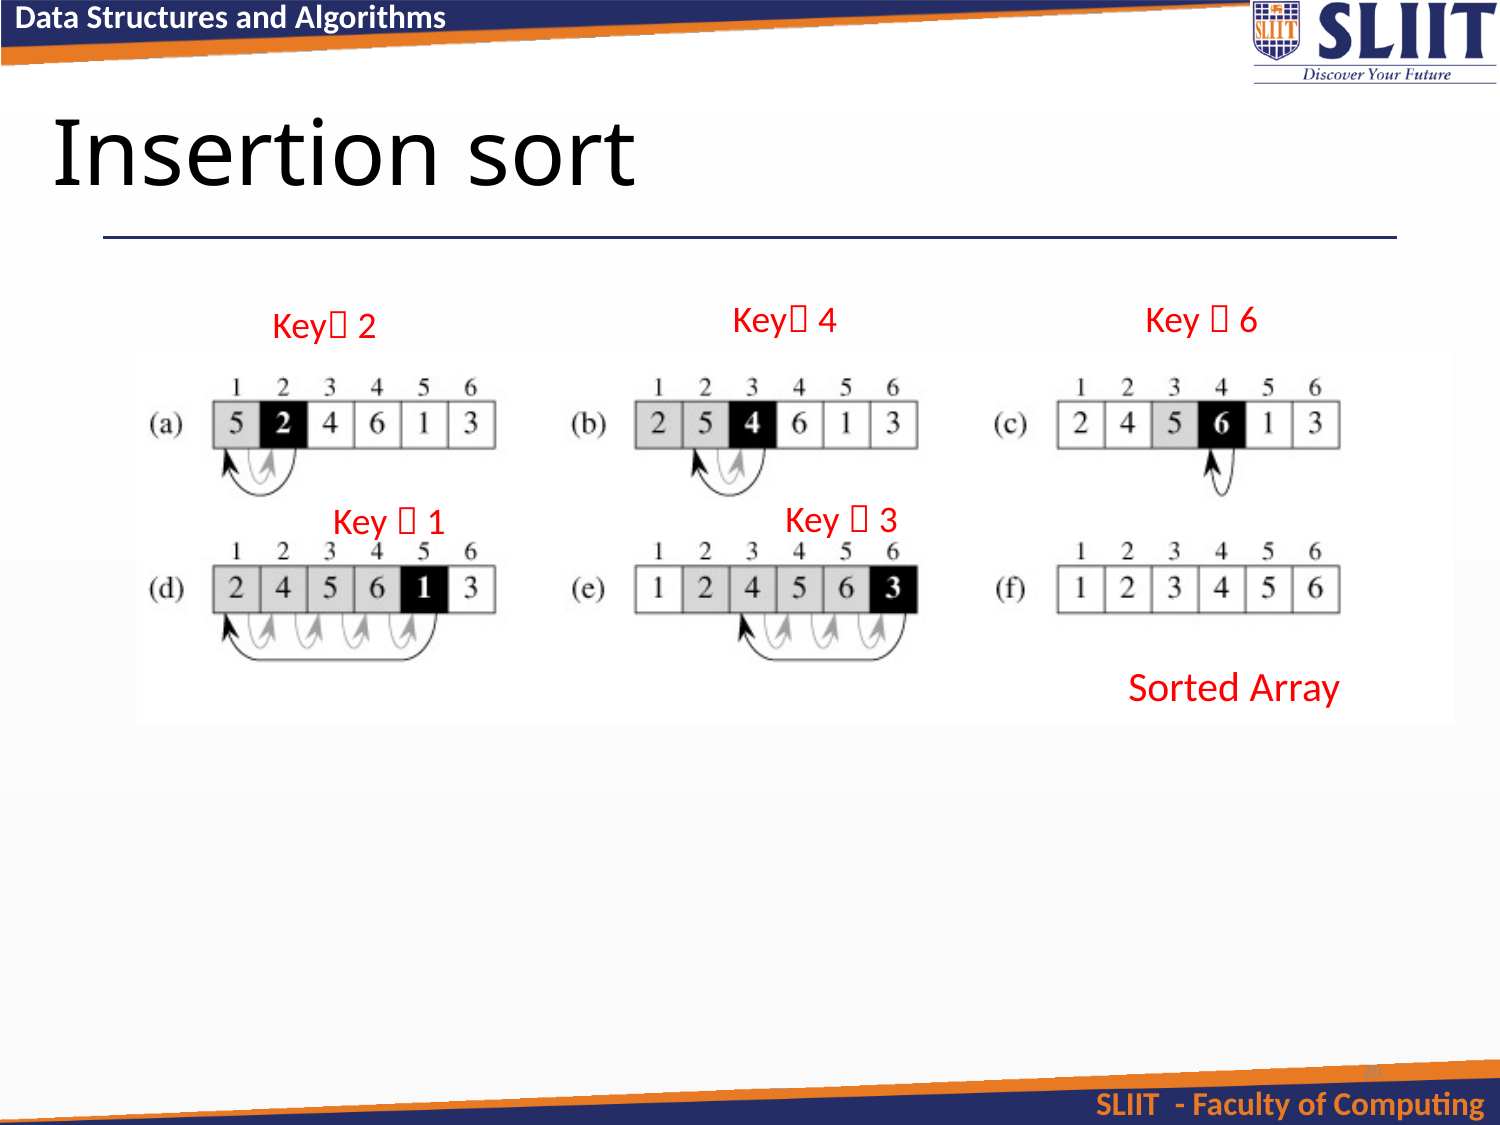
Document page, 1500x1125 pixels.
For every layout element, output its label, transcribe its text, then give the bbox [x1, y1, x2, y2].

picture [1302, 1103, 1310, 1112]
picture [0, 1050, 1500, 1125]
picture [1250, 0, 1500, 84]
picture [1243, 1103, 1249, 1112]
text_box Key 2 [257, 293, 392, 351]
text_box Key  6 [1130, 287, 1274, 348]
text_box Key 4 [718, 287, 853, 348]
picture [1356, 1103, 1364, 1112]
slide_number 20 [1059, 1042, 1397, 1103]
picture [2, 2, 1249, 75]
picture [137, 351, 1454, 725]
title Insertion sort [37, 62, 1316, 250]
